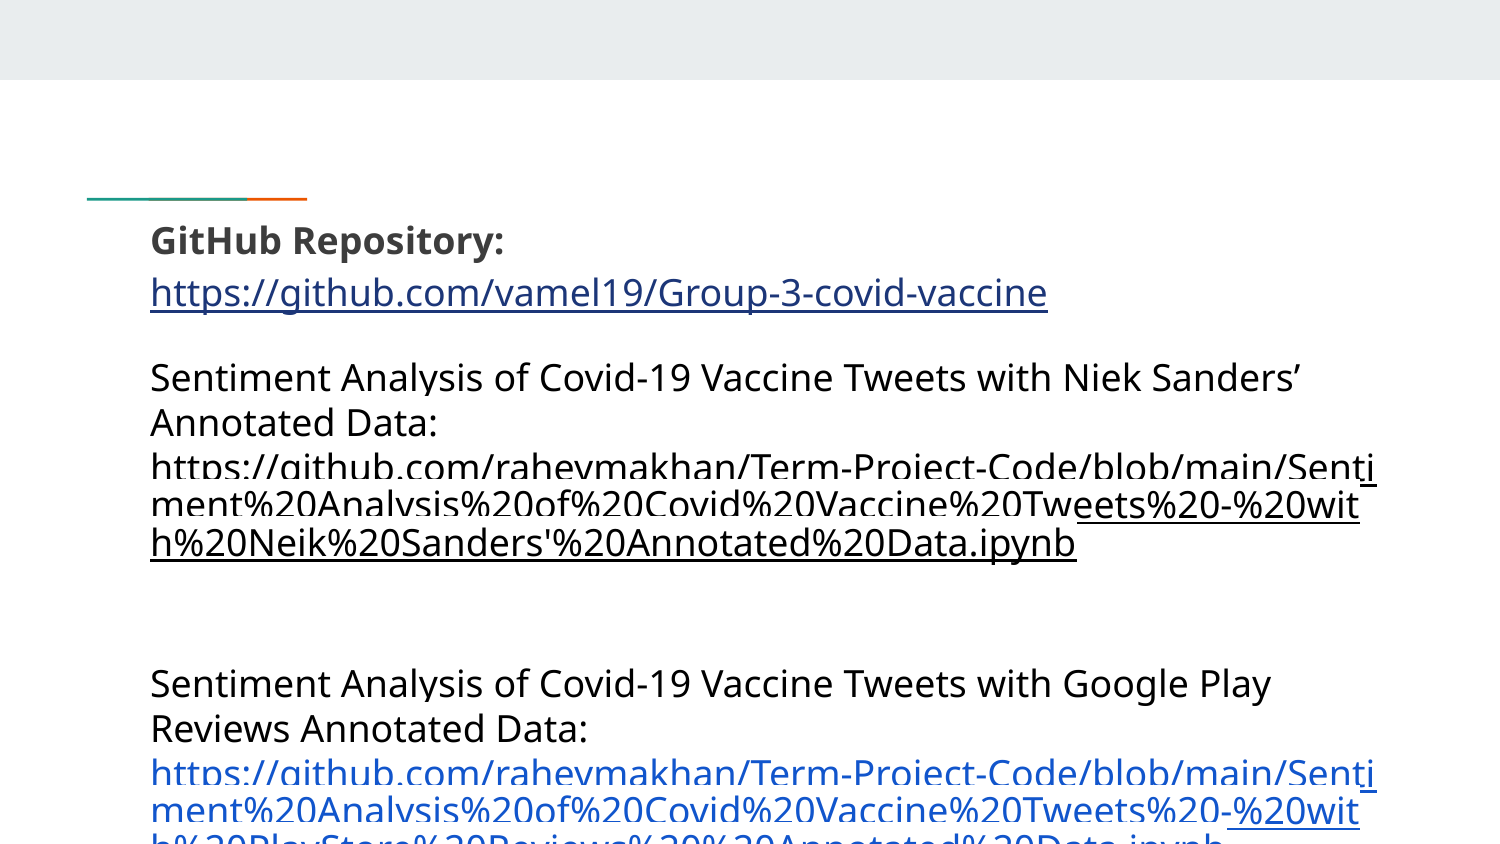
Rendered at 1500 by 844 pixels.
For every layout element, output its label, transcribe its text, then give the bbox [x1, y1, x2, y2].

list GitHub Repository: https://github.com/vamel19/Group-3-covid-vaccine Sentiment Analysis of Covid-19 Vaccine Tweets with Niek Sanders’ Annotated Data: https://github.com/raheymakhan/Term-Project-Code/blob/main/Sentiment%20Analysis%20of%20Covid%20Vaccine%20Tweets%20-%20with%20Neik%20Sanders'%20Annotated%20Data.ipynb Sentiment Analysis of Covid-19 Vaccine Tweets with Google Play Reviews Annotated Data: https://github.com/raheymakhan/Term-Project-Code/blob/main/Sentiment%20Analysis%20of%20Covid%20Vaccine%20Tweets%20-%20with%20PlayStore%20Reviews%20%20Annotated%20Data.ipynb [135, 194, 1397, 566]
